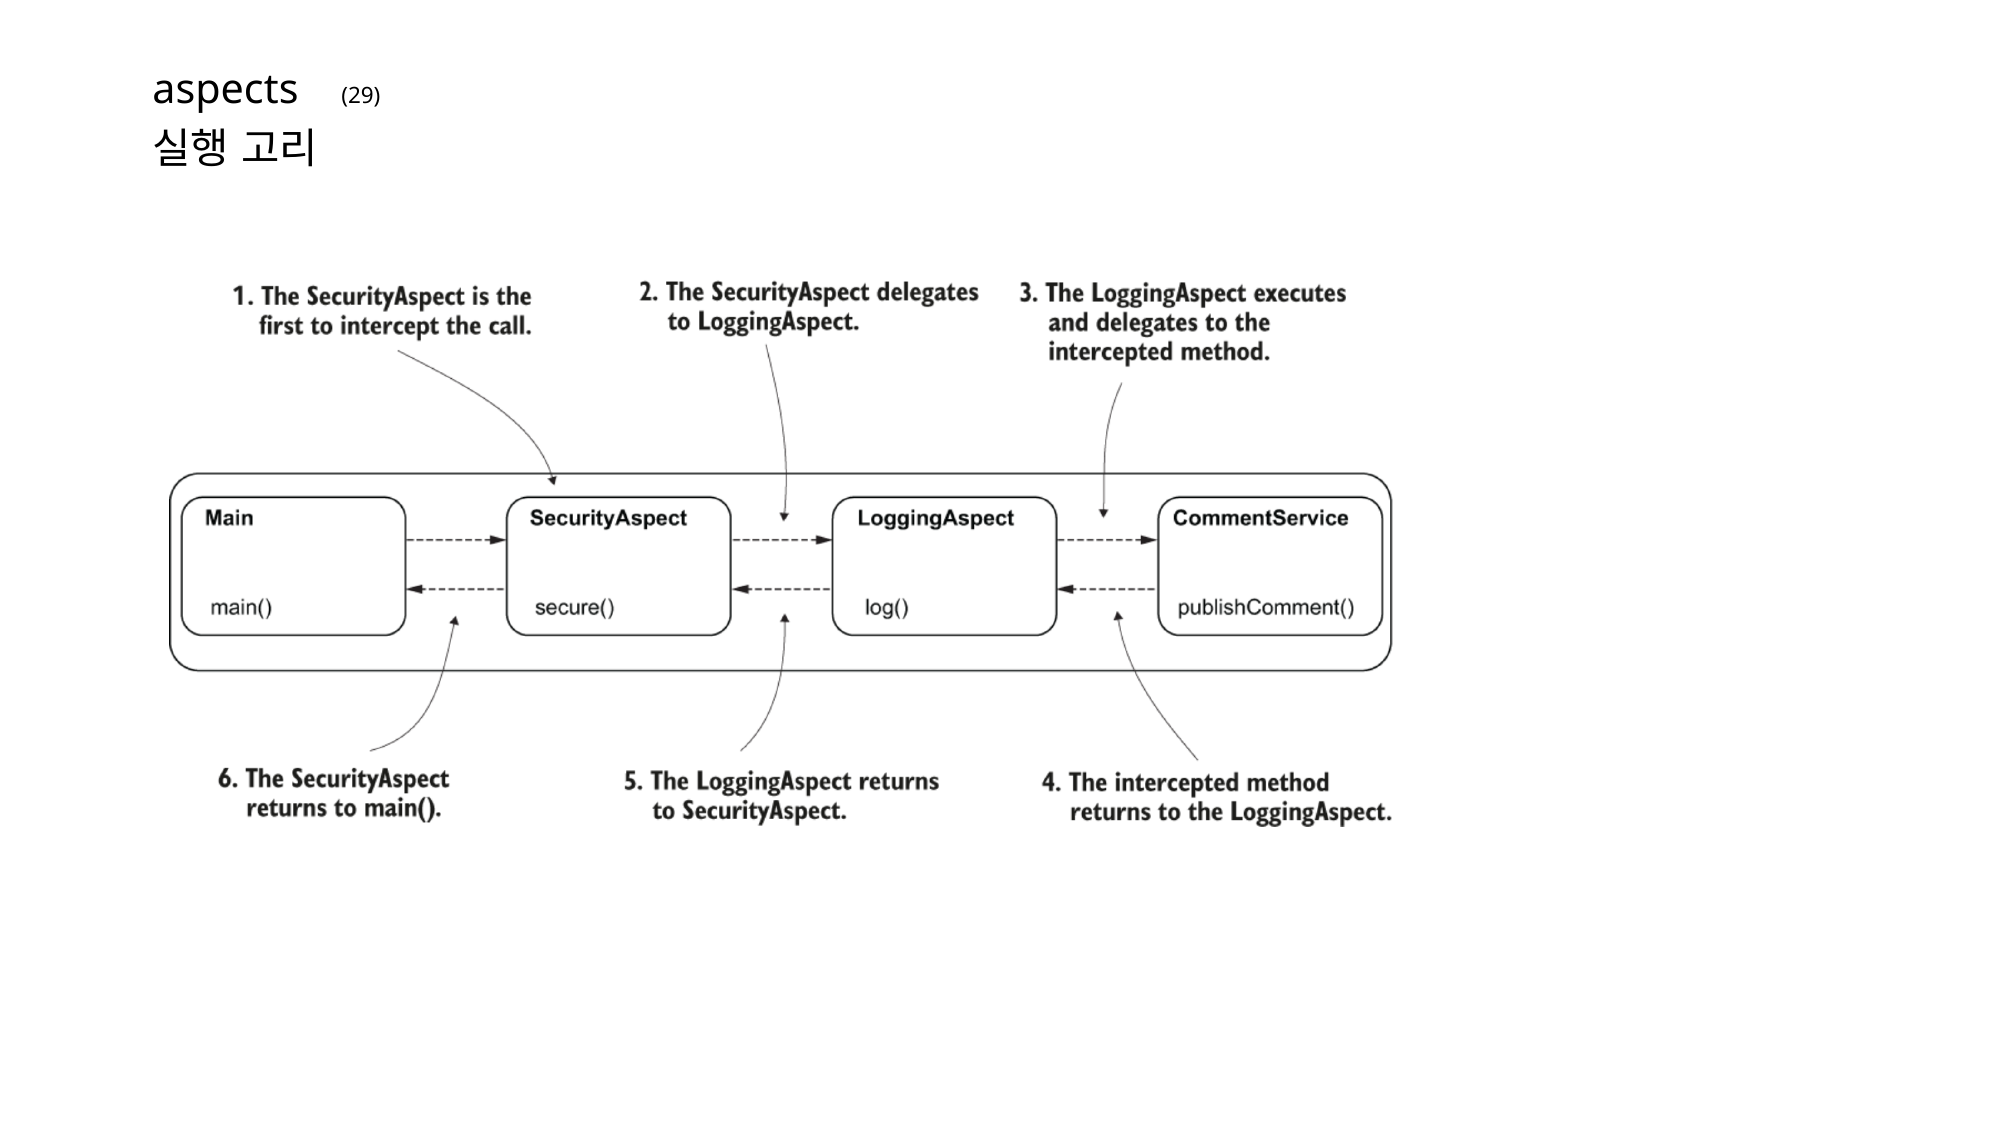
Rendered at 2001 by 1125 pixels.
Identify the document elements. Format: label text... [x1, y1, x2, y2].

title aspects (29) [137, 59, 1863, 119]
picture [137, 266, 1549, 859]
list 실행 고리 [137, 119, 1863, 1014]
